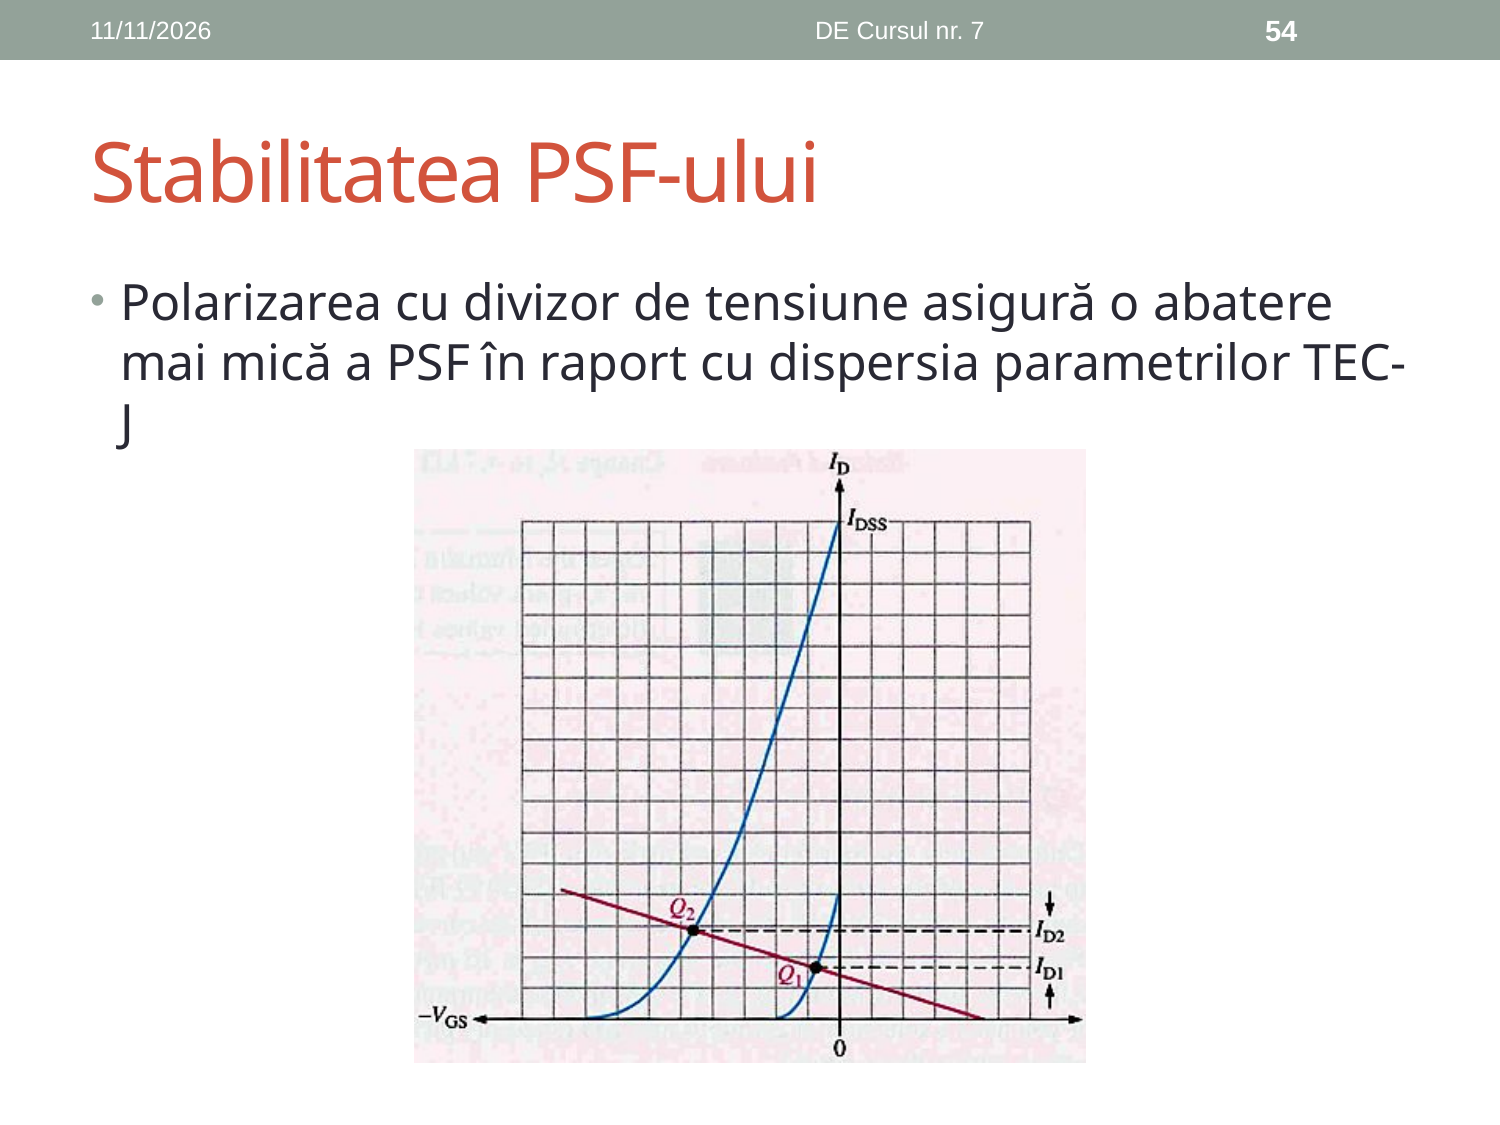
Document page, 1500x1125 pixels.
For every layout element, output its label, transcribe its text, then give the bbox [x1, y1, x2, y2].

picture [414, 449, 1086, 1063]
list Polarizarea cu divizor de tensiune asigură o abatere mai mică a PSF în raport cu dispersia parametrilor TEC-J [75, 262, 1425, 1063]
slide_number 54 [1250, 3, 1425, 57]
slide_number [75, 3, 550, 57]
title Stabilitatea PSF-ului [75, 87, 1425, 250]
footer DE Cursul nr. 7 [562, 3, 1238, 57]
